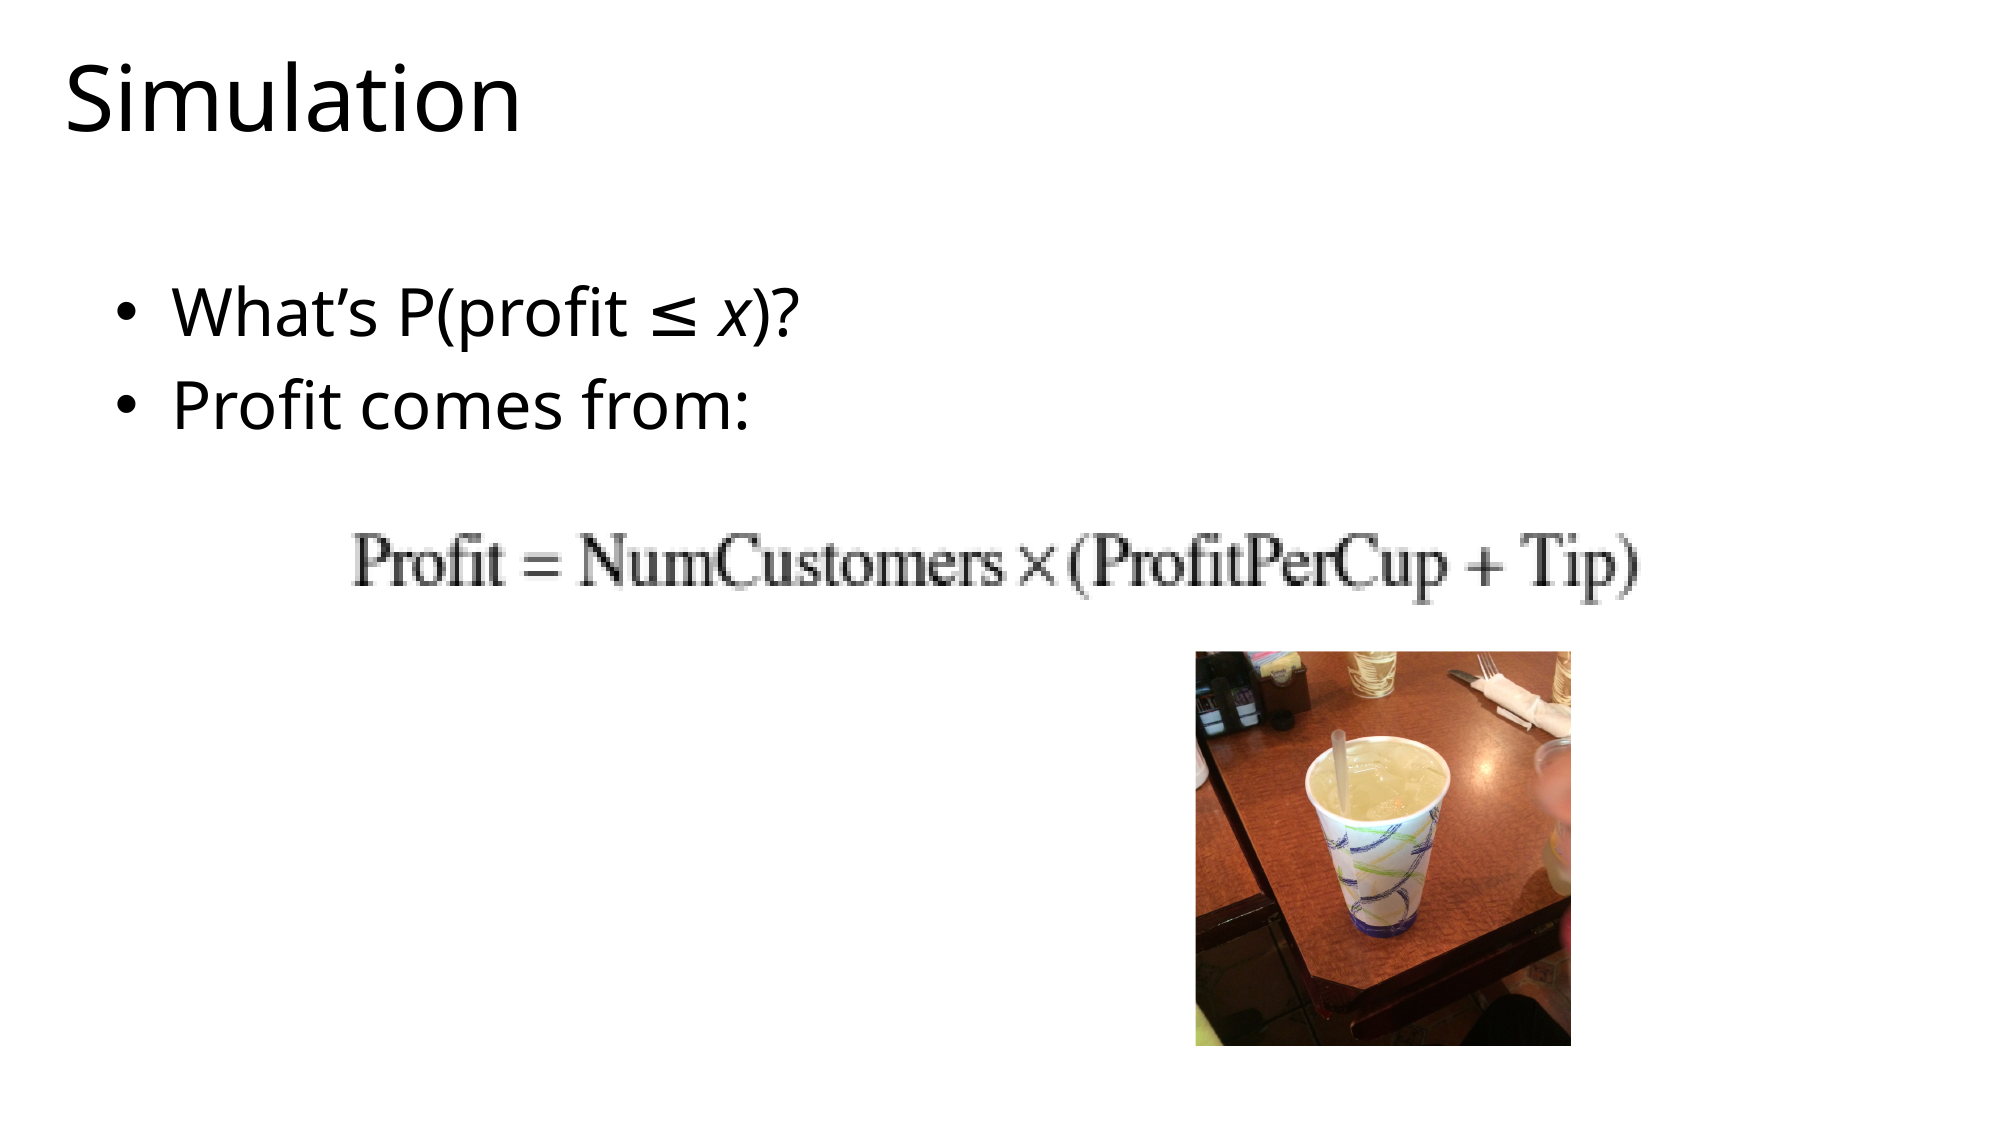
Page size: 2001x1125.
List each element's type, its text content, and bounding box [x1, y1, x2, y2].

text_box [343, 519, 1642, 612]
list What’s P(profit ≤ x)? Profit comes from: [99, 262, 1900, 1005]
picture [1185, 652, 1581, 1046]
title Simulation [49, 1, 1800, 189]
